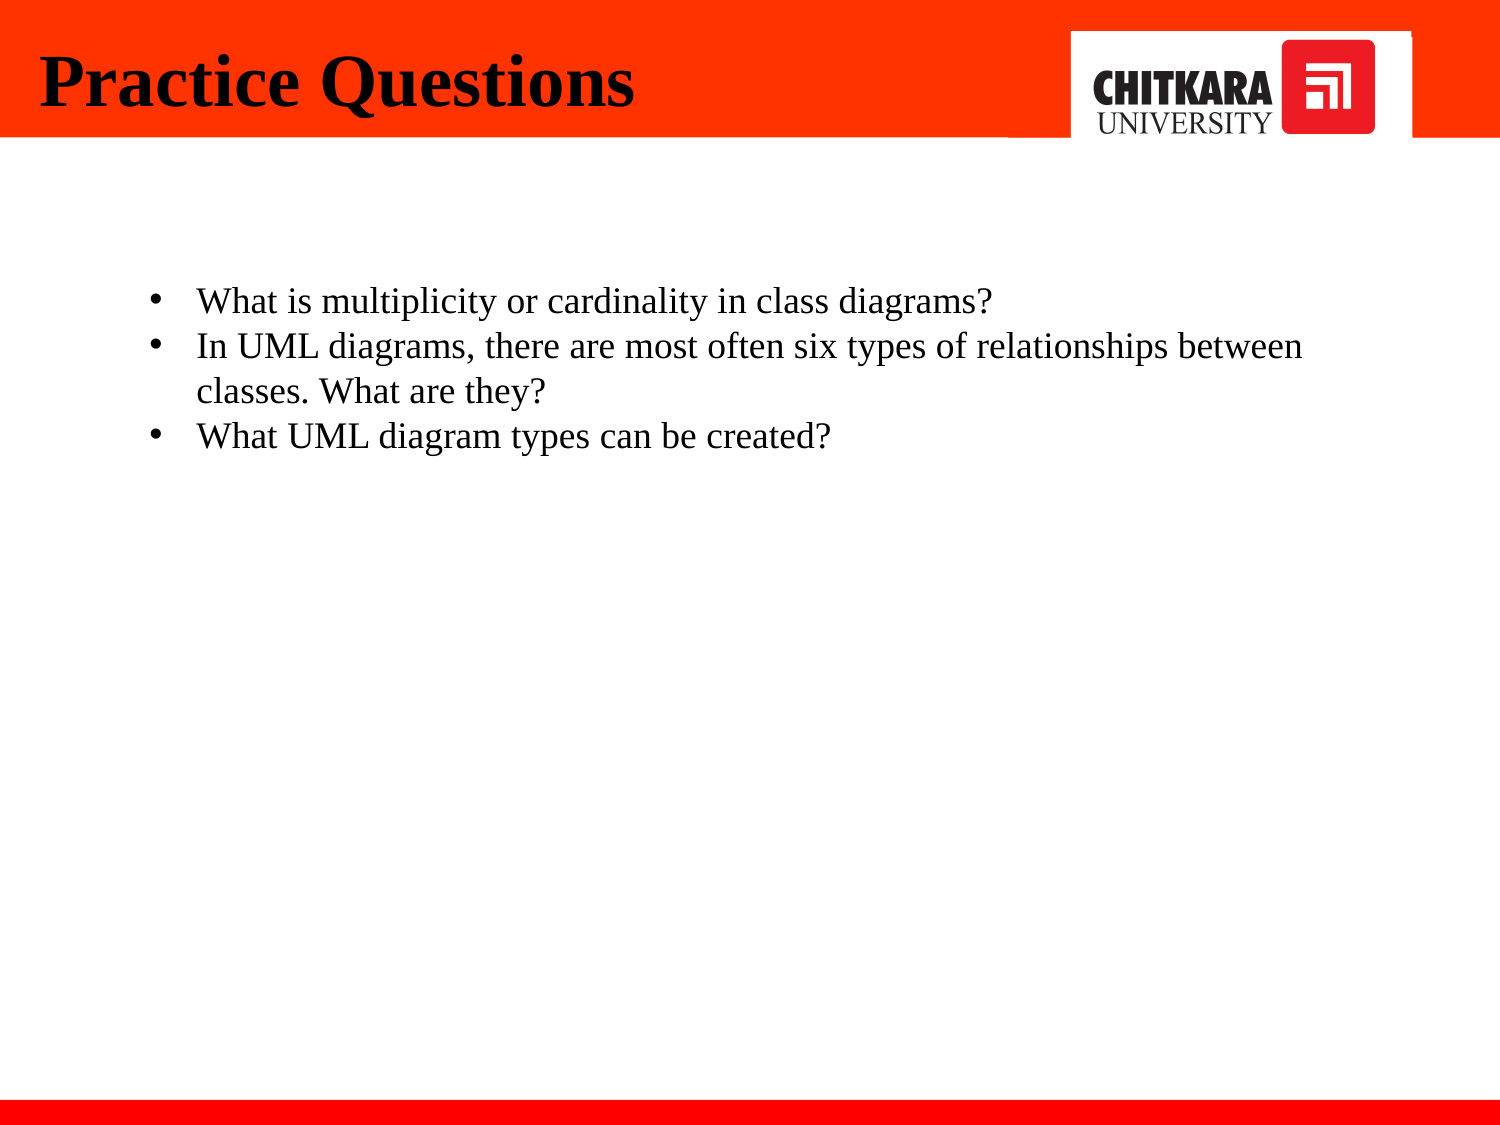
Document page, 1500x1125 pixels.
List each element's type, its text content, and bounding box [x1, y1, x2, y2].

text_box What is multiplicity or cardinality in class diagrams? In UML diagrams, there are most often six types of relationships between classes. What are they? What UML diagram types can be created? [134, 268, 1375, 584]
picture [1074, 37, 1390, 138]
text_box Practice Questions [24, 23, 1099, 129]
